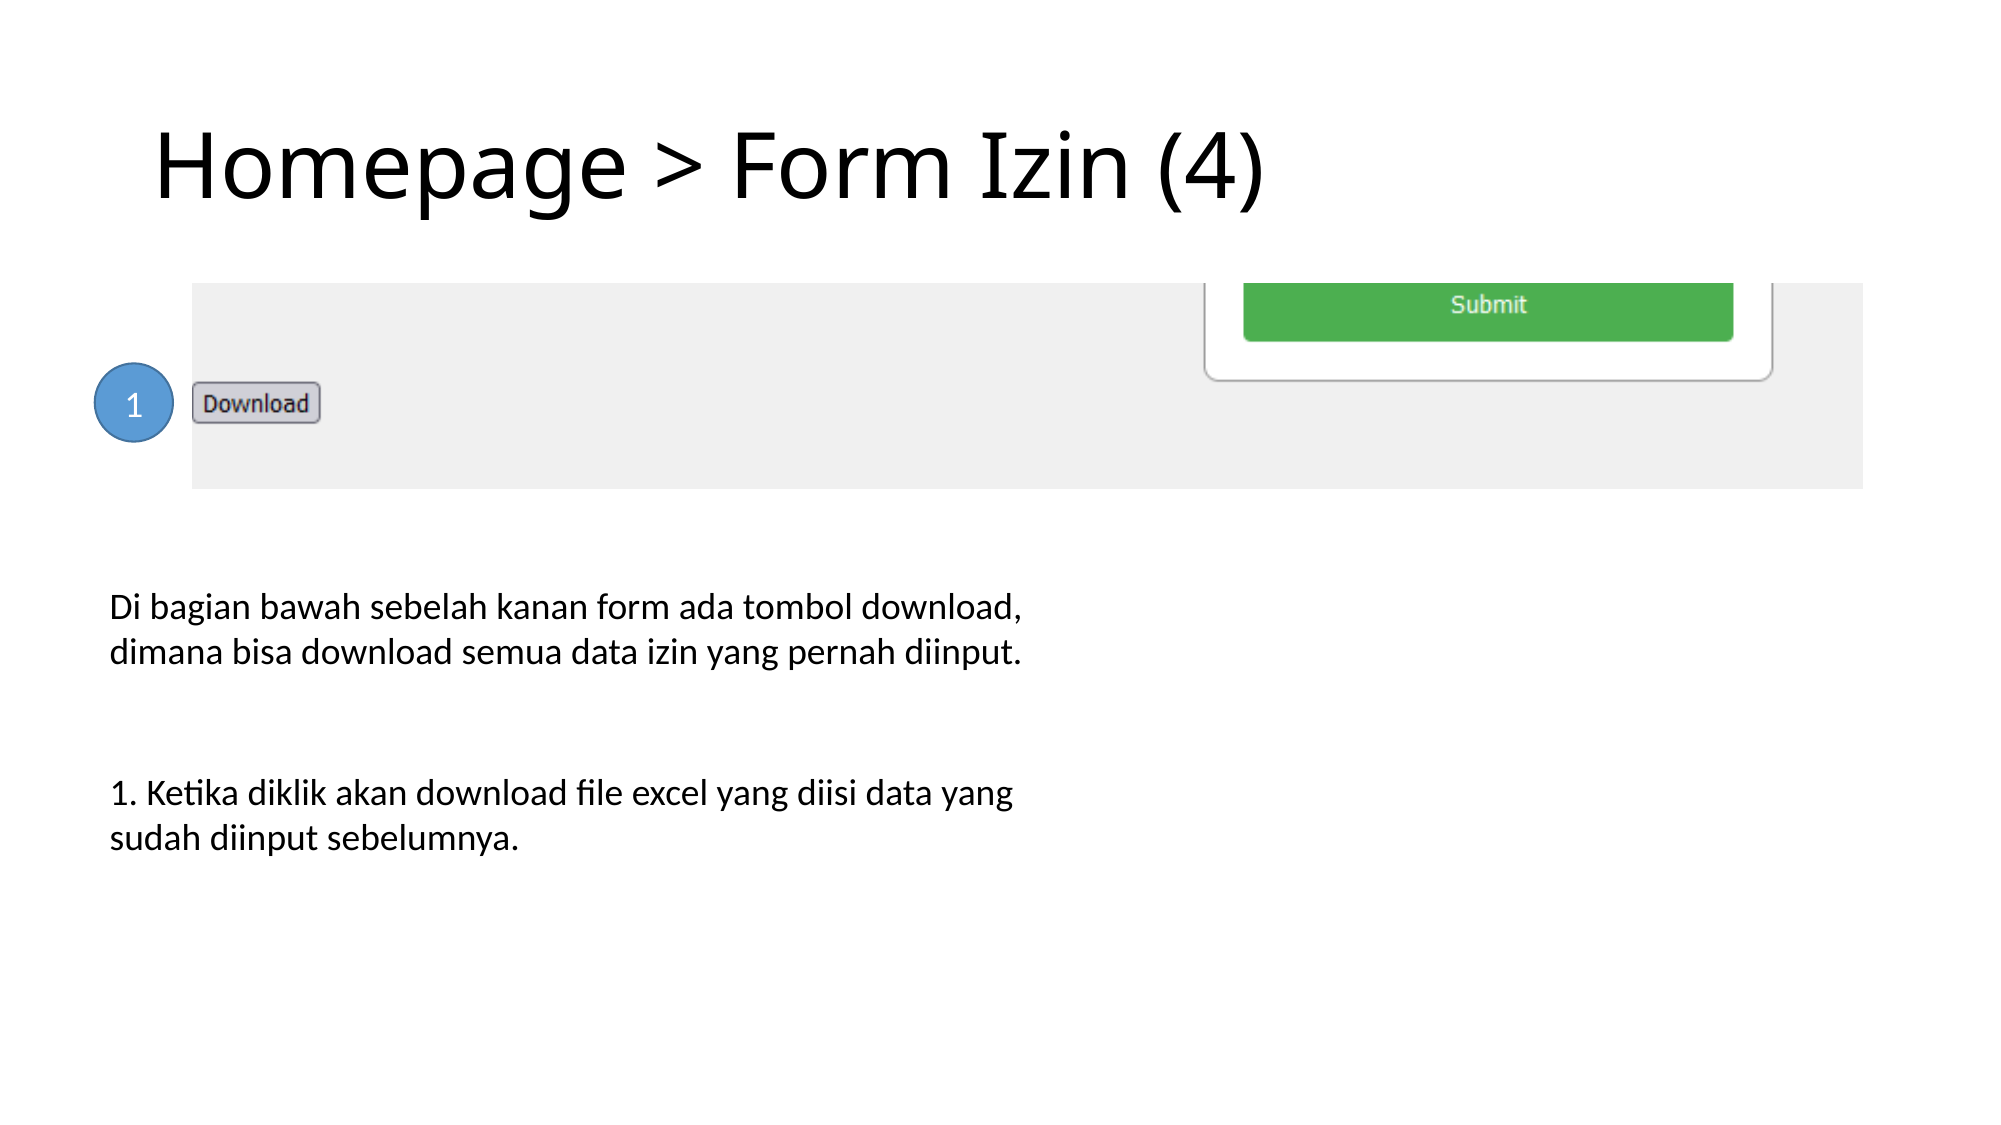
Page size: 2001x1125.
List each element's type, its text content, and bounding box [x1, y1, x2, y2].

title Homepage > Form Izin (4) [137, 59, 1863, 278]
text_box 1. Ketika diklik akan download file excel yang diisi data yang sudah diinput sebelumnya. [94, 760, 1095, 866]
picture [192, 283, 1863, 489]
text_box Di bagian bawah sebelah kanan form ada tombol download, dimana bisa download semua data izin yang pernah diinput. [94, 574, 1095, 680]
text_box 1 [93, 362, 175, 443]
